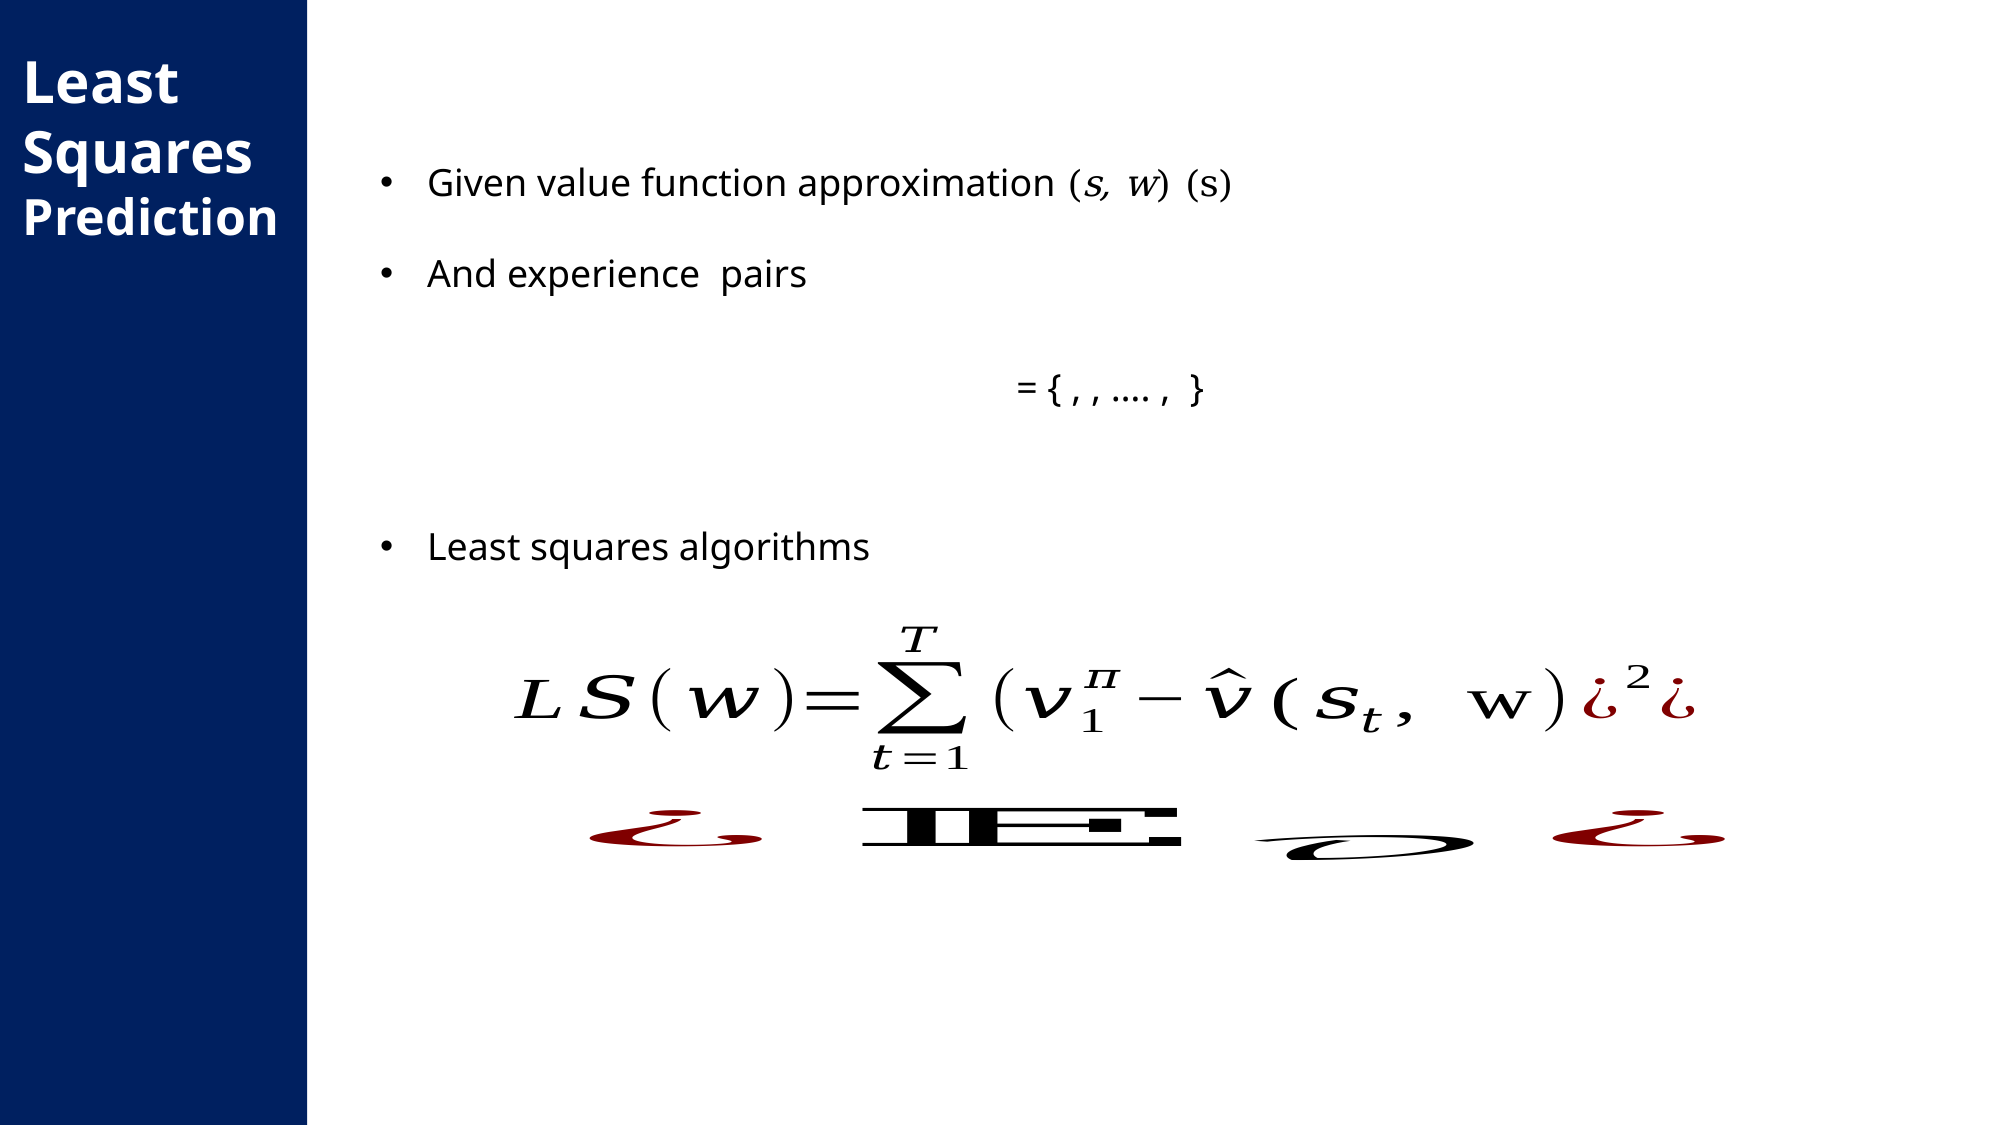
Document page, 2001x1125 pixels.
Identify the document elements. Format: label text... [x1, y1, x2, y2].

text_box Least squares algorithms [365, 515, 948, 576]
text_box [0, 0, 308, 1125]
text_box Least Squares Prediction [8, 38, 300, 323]
